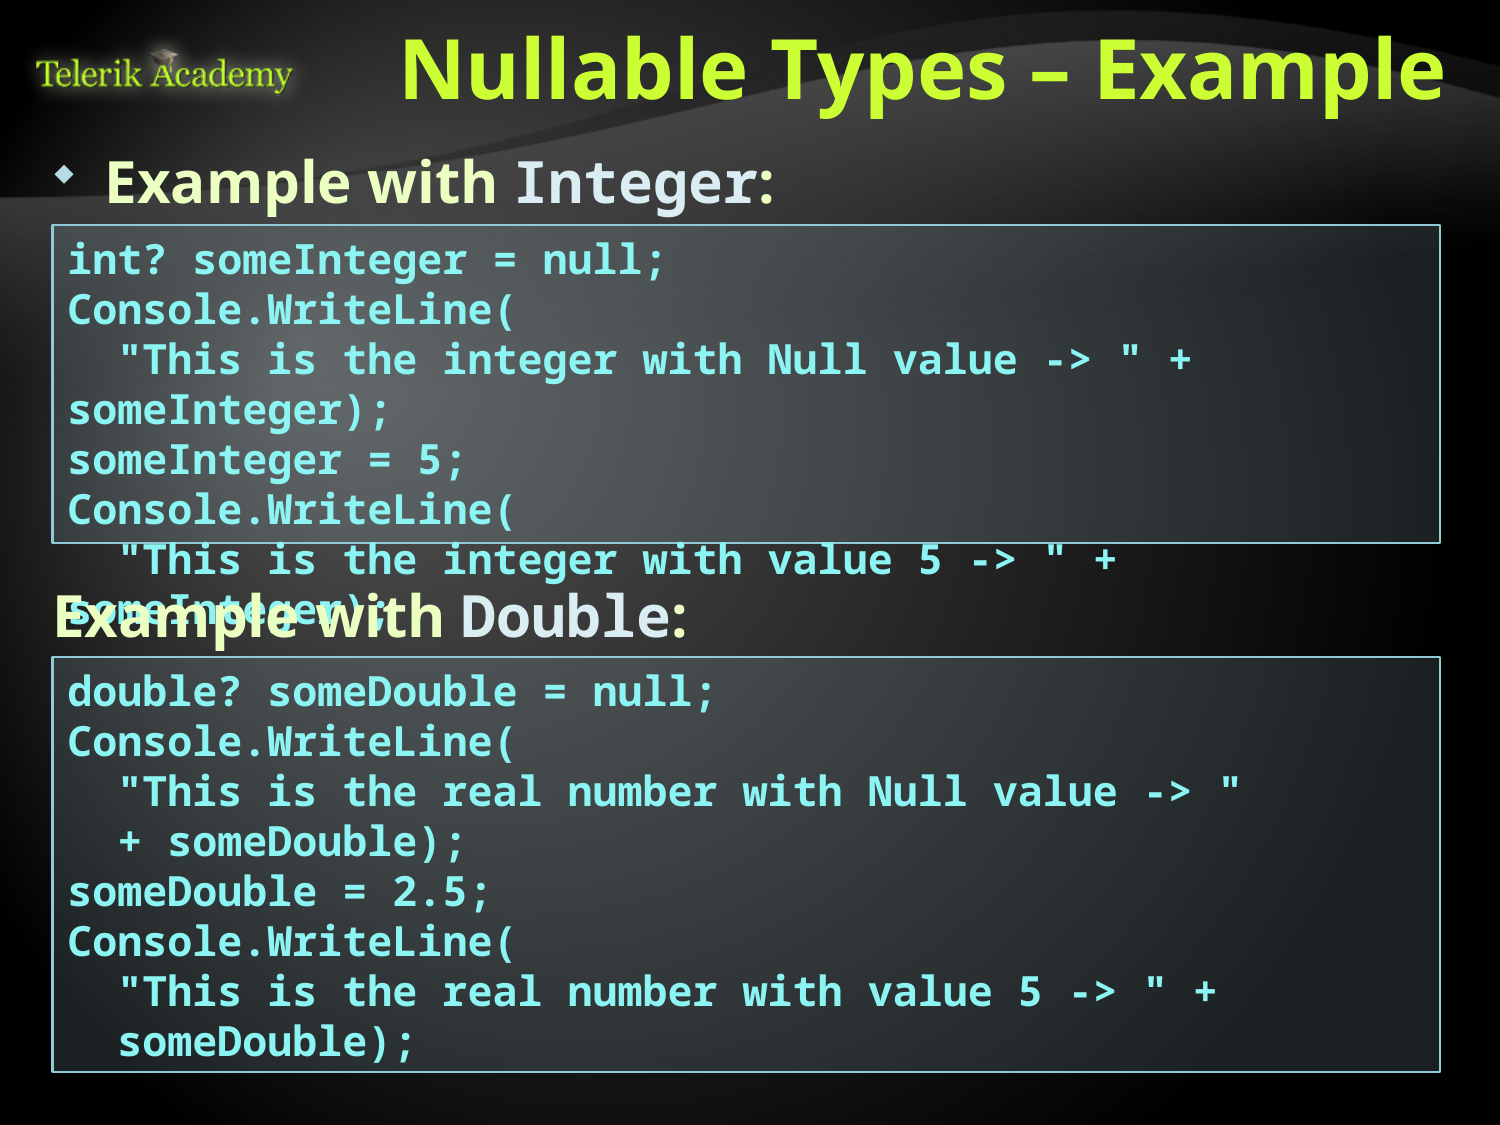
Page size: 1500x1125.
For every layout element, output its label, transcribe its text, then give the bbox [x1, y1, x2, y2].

picture [24, 37, 300, 108]
title Nullable Types – Example [300, 0, 1463, 137]
text_box double? someDouble = null; Console.WriteLine( "This is the real number with Null value -> " + someDouble); someDouble = 2.5; Console.WriteLine( "This is the real number with value 5 -> " + someDouble); [52, 657, 1440, 1072]
picture [0, 0, 1500, 1125]
list Example with Integer: [37, 137, 1463, 233]
text_box Example with Double: [37, 562, 1463, 657]
list int? someInteger = null; Console.WriteLine( "This is the integer with Null value -> " + someInteger); someInteger = 5; Console.WriteLine( "This is the integer with value 5 -> " + someInteger); [51, 224, 1441, 544]
